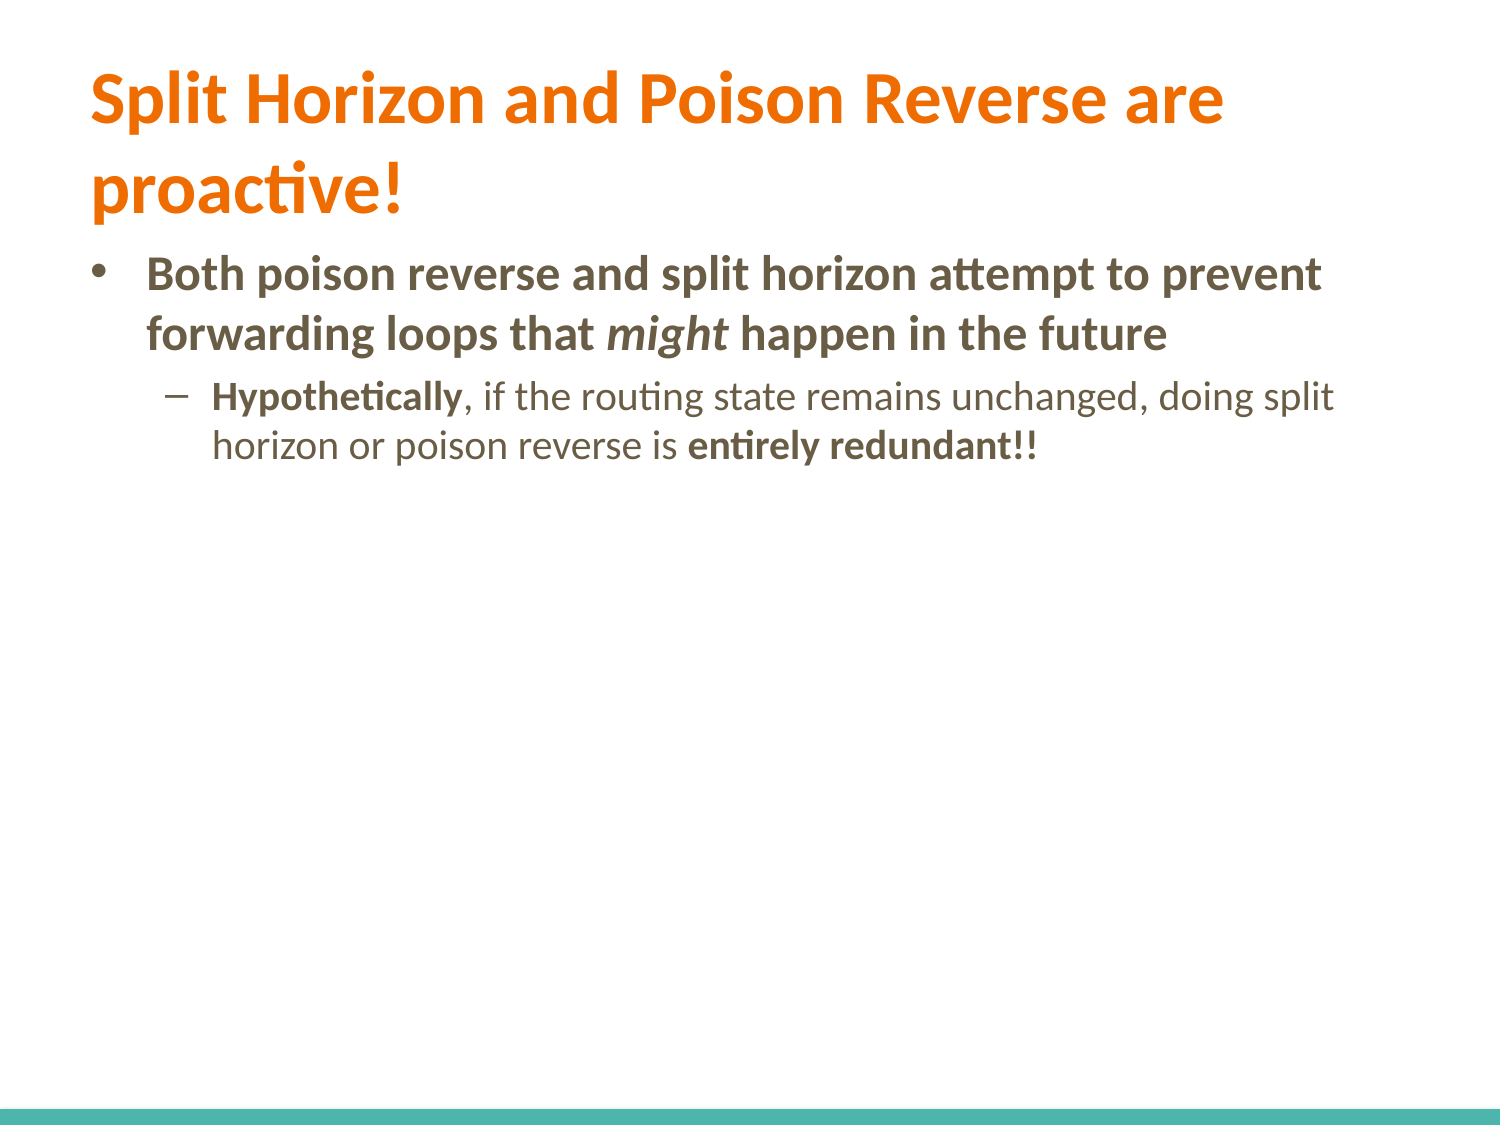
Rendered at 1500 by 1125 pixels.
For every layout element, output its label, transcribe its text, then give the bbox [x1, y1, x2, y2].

list Both poison reverse and split horizon attempt to prevent forwarding loops that might happen in the future Hypothetically, if the routing state remains unchanged, doing split horizon or poison reverse is entirely redundant!! [75, 232, 1425, 1125]
title Split Horizon and Poison Reverse are proactive! [75, 45, 1425, 232]
